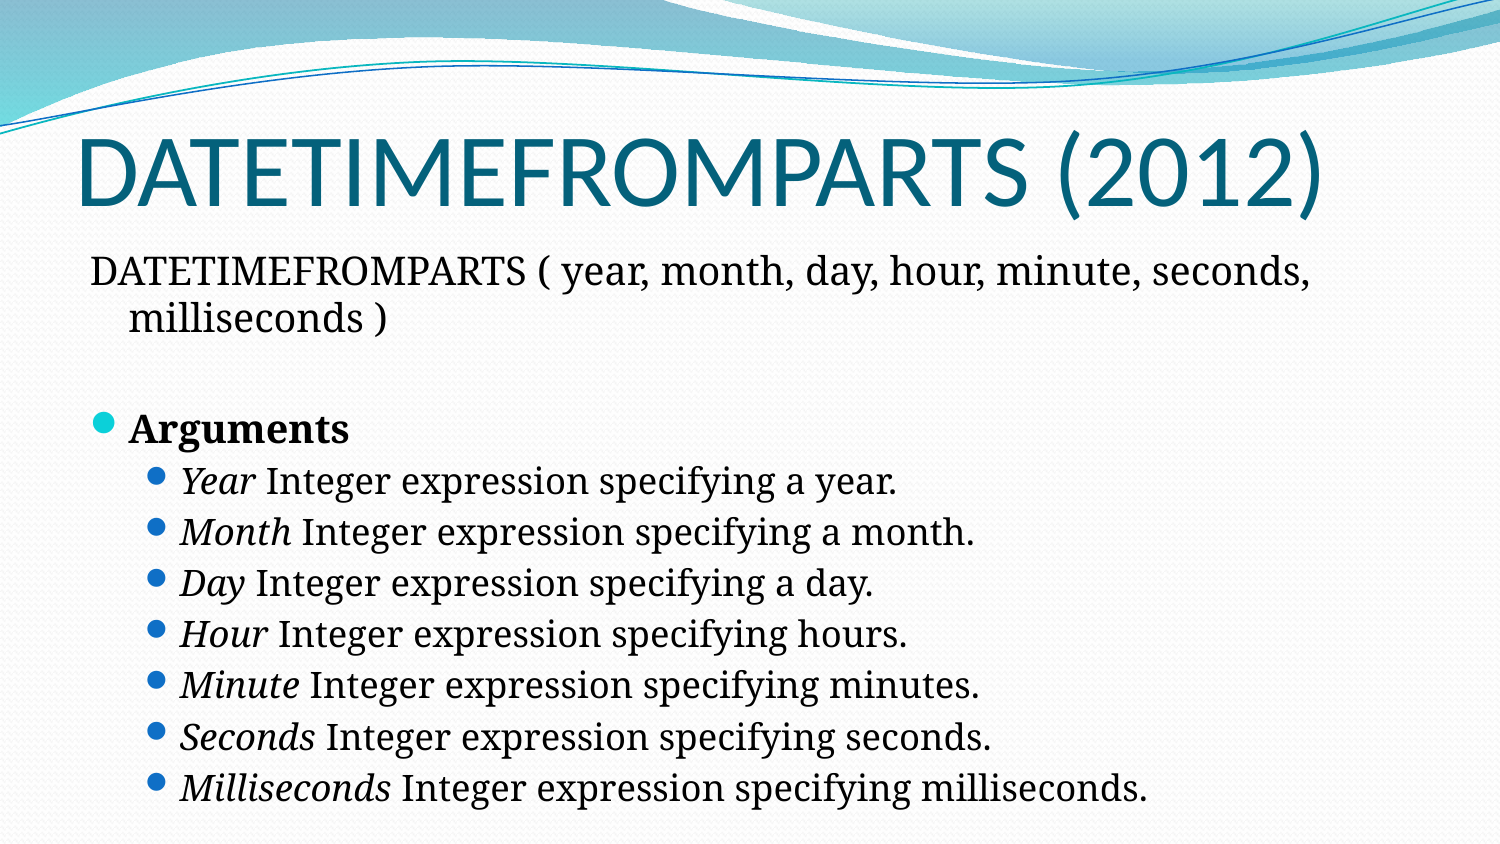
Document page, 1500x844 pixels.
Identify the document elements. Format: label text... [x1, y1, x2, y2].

title DATETIMEFROMPARTS (2012) [75, 86, 1425, 228]
list DATETIMEFROMPARTS ( year, month, day, hour, minute, seconds, milliseconds ) Arguments Year Integer expression specifying a year. Month Integer expression specifying a month. Day Integer expression specifying a day. Hour Integer expression specifying hours. Minute Integer expression specifying minutes. Seconds Integer expression specifying seconds. Milliseconds Integer expression specifying milliseconds. [75, 238, 1425, 822]
